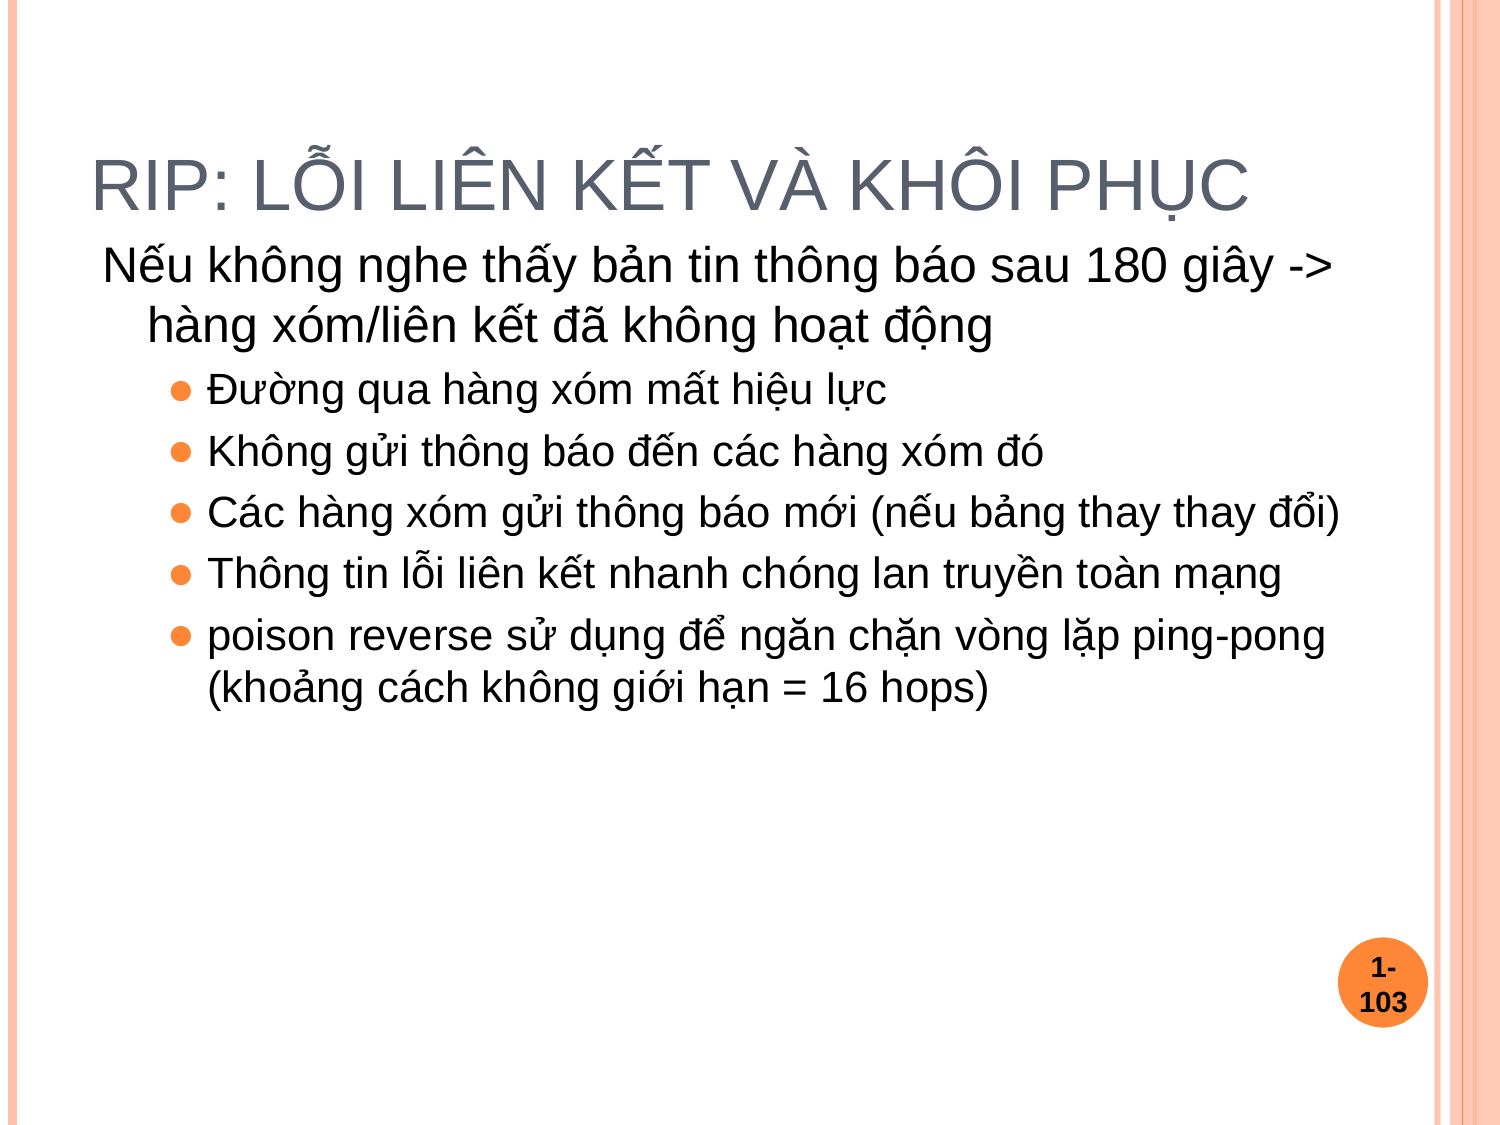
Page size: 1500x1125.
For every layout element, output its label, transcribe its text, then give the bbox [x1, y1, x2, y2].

slide_number 1-‹#› [1333, 940, 1434, 1026]
list Nếu không nghe thấy bản tin thông báo sau 180 giây -> hàng xóm/liên kết đã không hoạt động Đường qua hàng xóm mất hiệu lực Không gửi thông báo đến các hàng xóm đó Các hàng xóm gửi thông báo mới (nếu bảng thay thay đổi) Thông tin lỗi liên kết nhanh chóng lan truyền toàn mạng poison reverse sử dụng để ngăn chặn vòng lặp ping-pong (khoảng cách không giới hạn = 16 hops) [87, 224, 1438, 1075]
title RIP: Lỗi liên kết và khôi phục [75, 45, 1300, 233]
